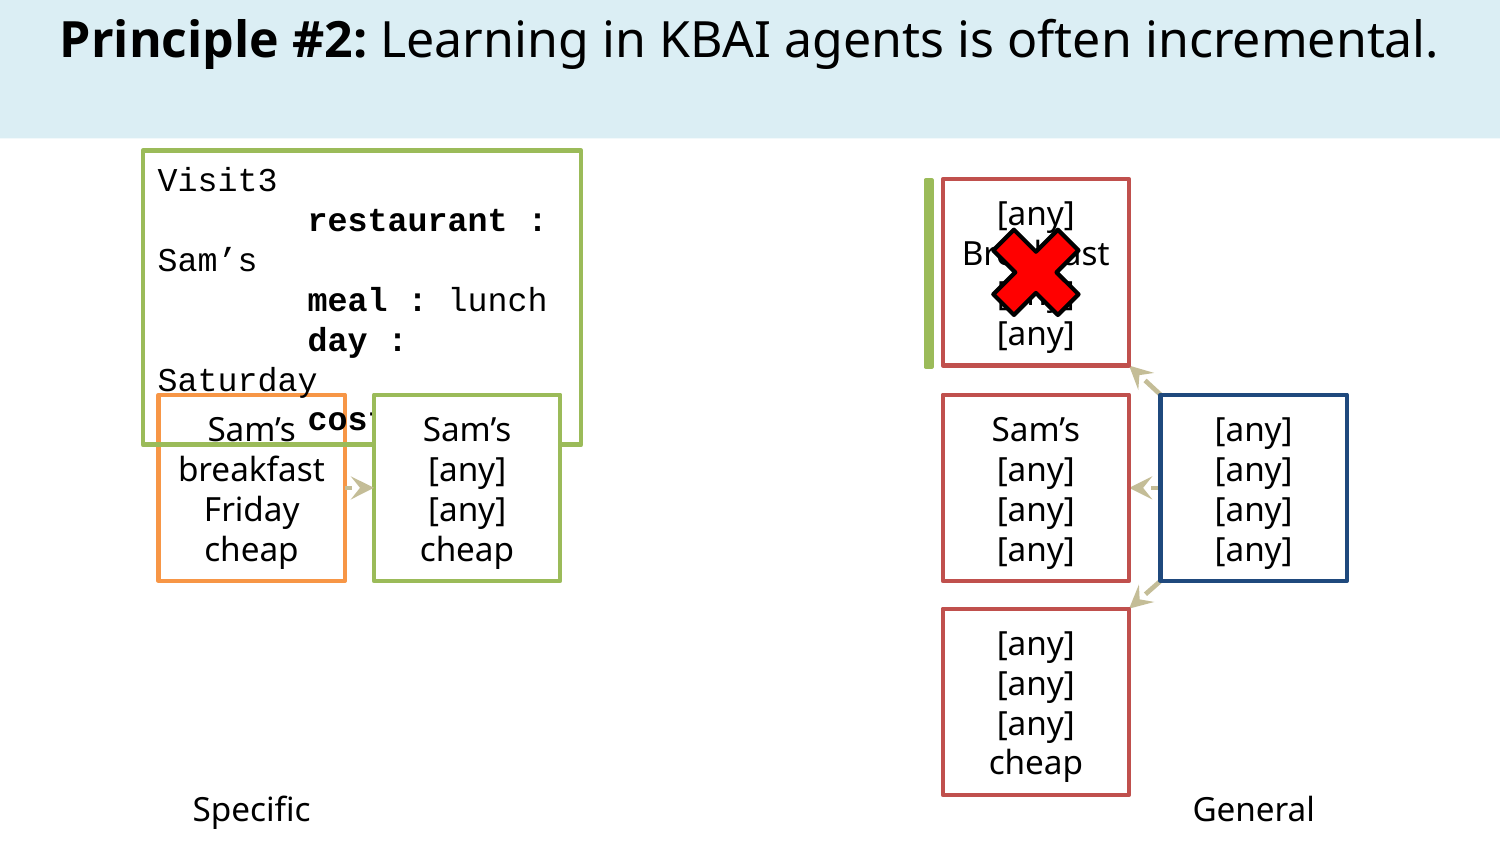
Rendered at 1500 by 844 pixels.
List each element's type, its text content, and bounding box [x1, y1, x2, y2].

text_box Principle #2: Learning in KBAI agents is often incremental. [0, 0, 1500, 139]
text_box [131, 150, 1374, 833]
